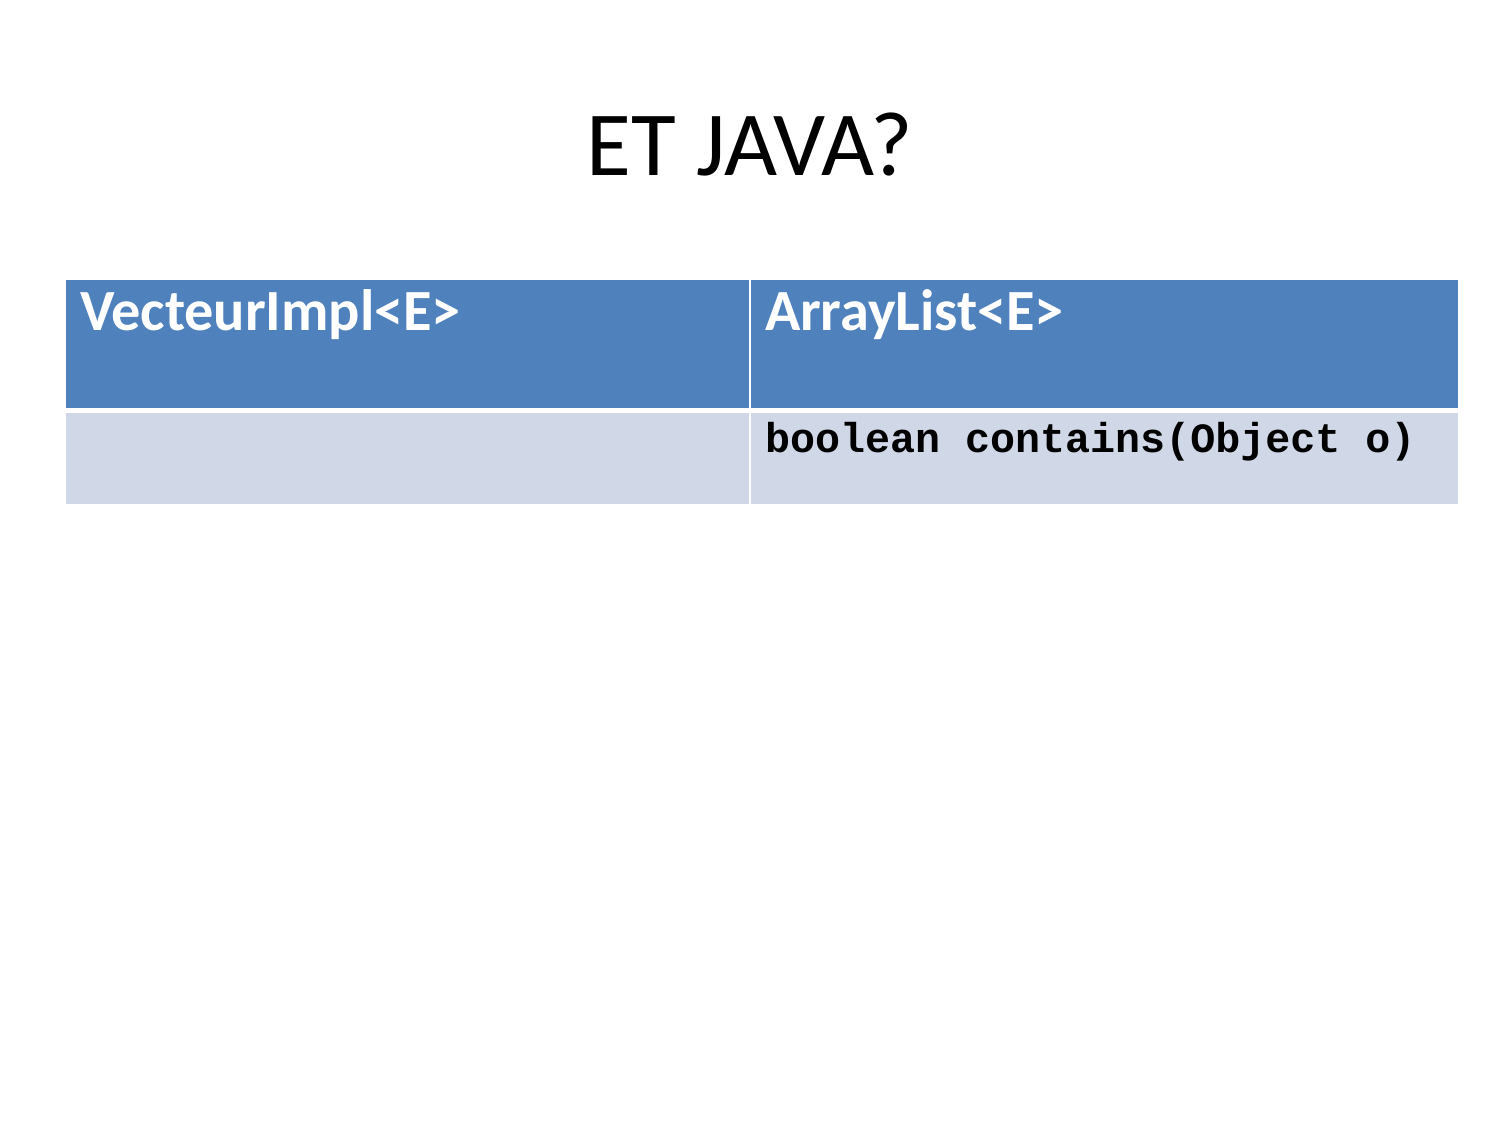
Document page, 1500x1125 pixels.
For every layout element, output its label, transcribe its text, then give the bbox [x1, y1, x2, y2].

title ET JAVA? [75, 45, 1425, 233]
table_header ArrayList<E> [751, 280, 1458, 408]
table_cell boolean contains(Object o) [751, 413, 1458, 504]
table_header VecteurImpl<E> [66, 280, 749, 408]
table_cell [66, 413, 749, 504]
